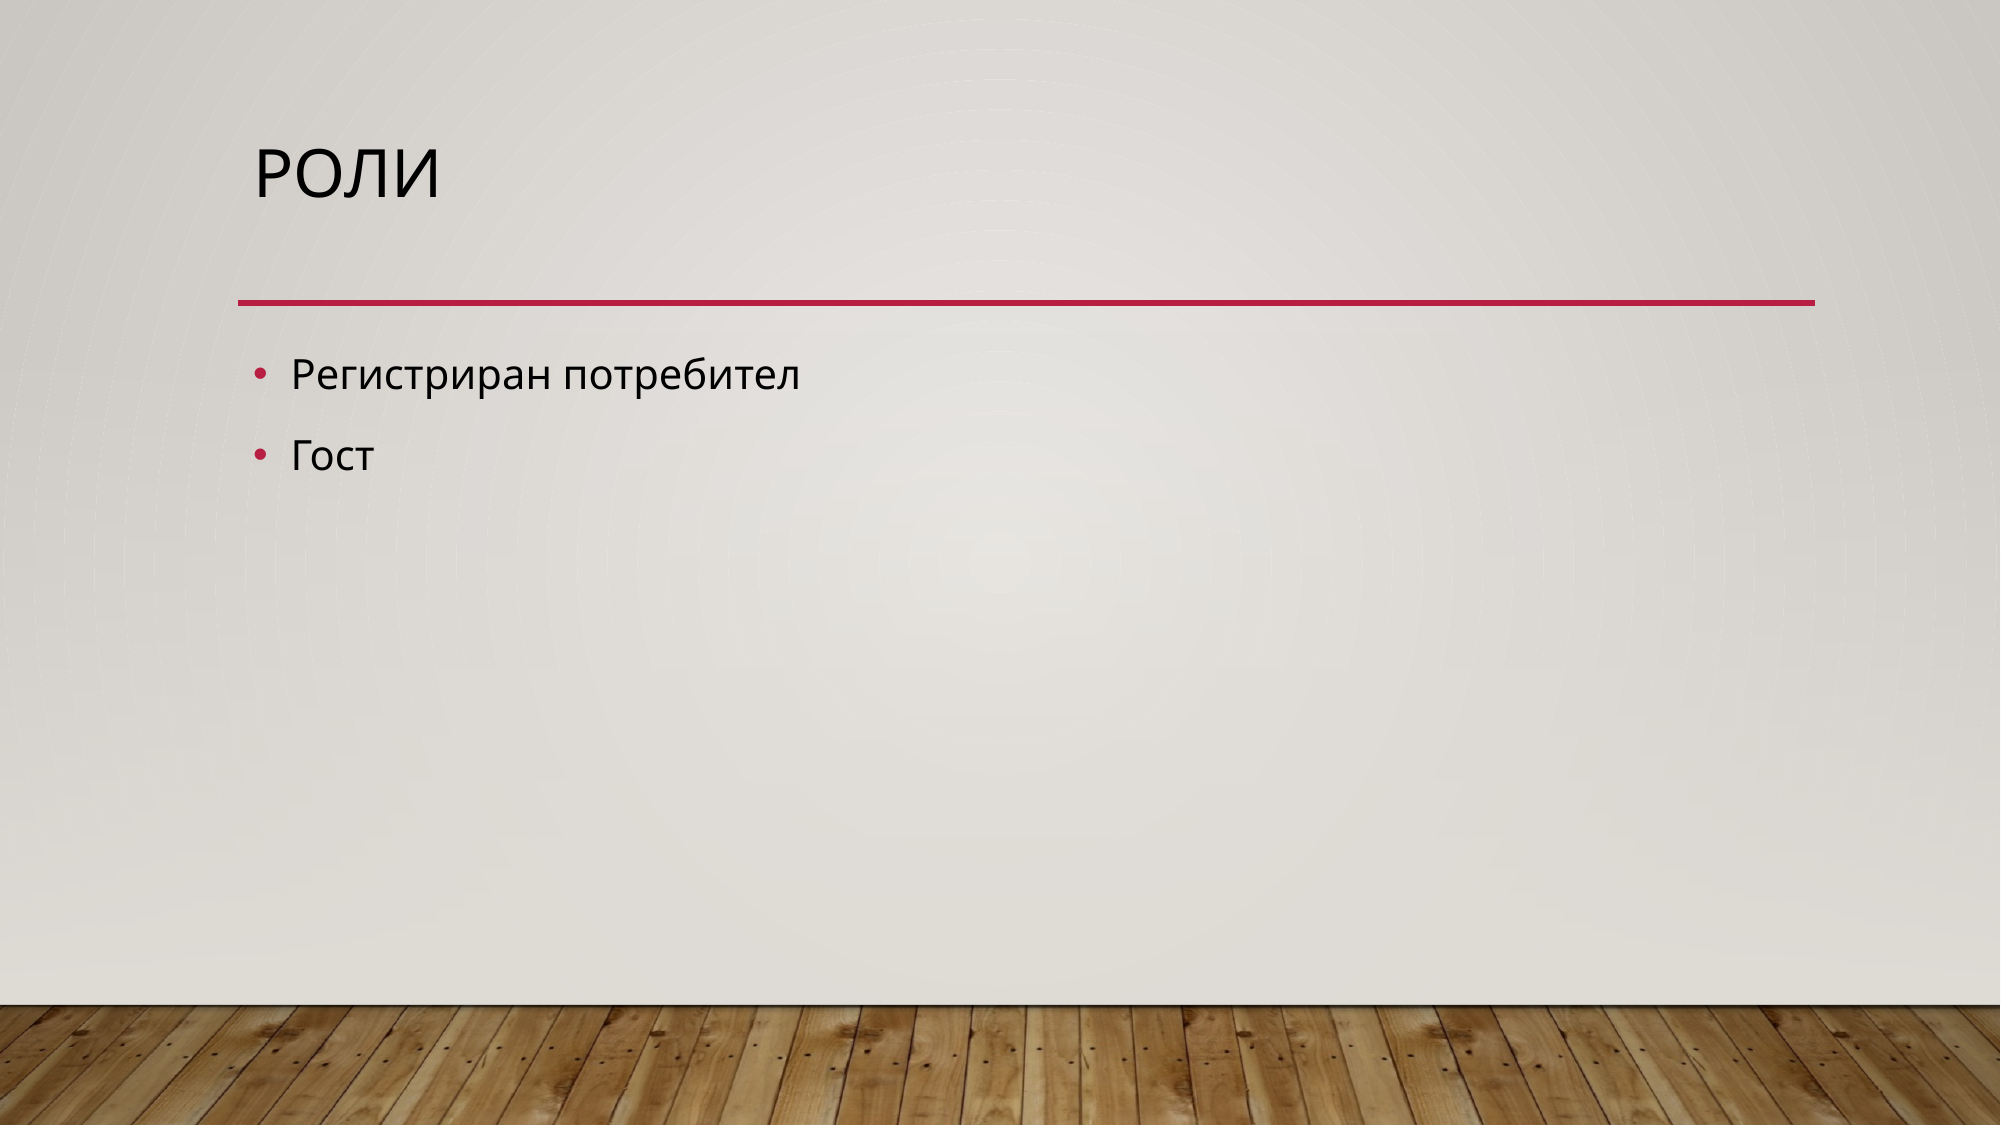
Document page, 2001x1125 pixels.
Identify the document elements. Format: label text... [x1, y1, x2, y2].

list Регистриран потребител Гост [238, 330, 1814, 897]
title Роли [238, 131, 1814, 305]
picture [0, 1005, 2000, 1125]
